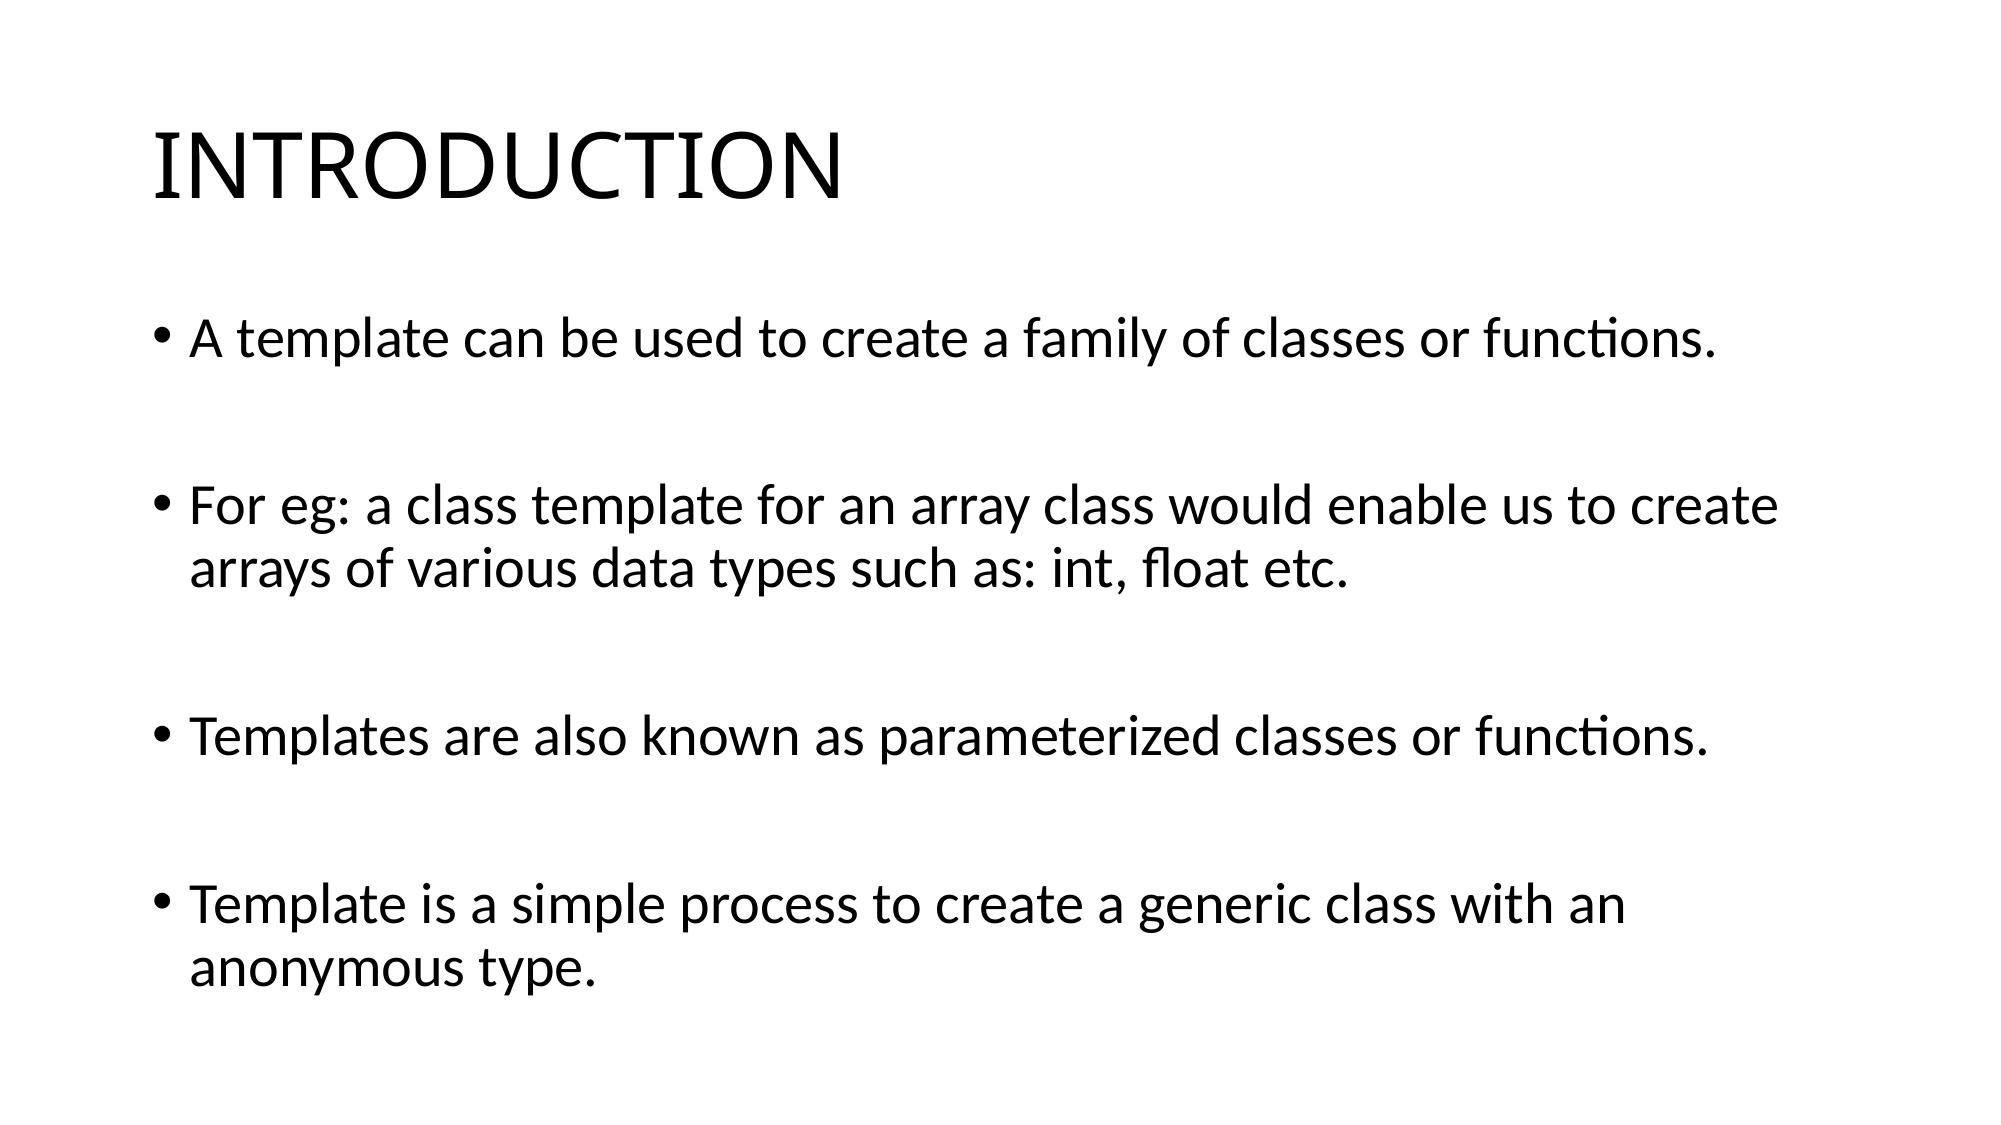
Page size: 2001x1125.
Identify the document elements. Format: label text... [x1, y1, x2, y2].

list A template can be used to create a family of classes or functions. For eg: a class template for an array class would enable us to create arrays of various data types such as: int, float etc. Templates are also known as parameterized classes or functions. Template is a simple process to create a generic class with an anonymous type. [137, 299, 1863, 1014]
title INTRODUCTION [137, 59, 1863, 278]
